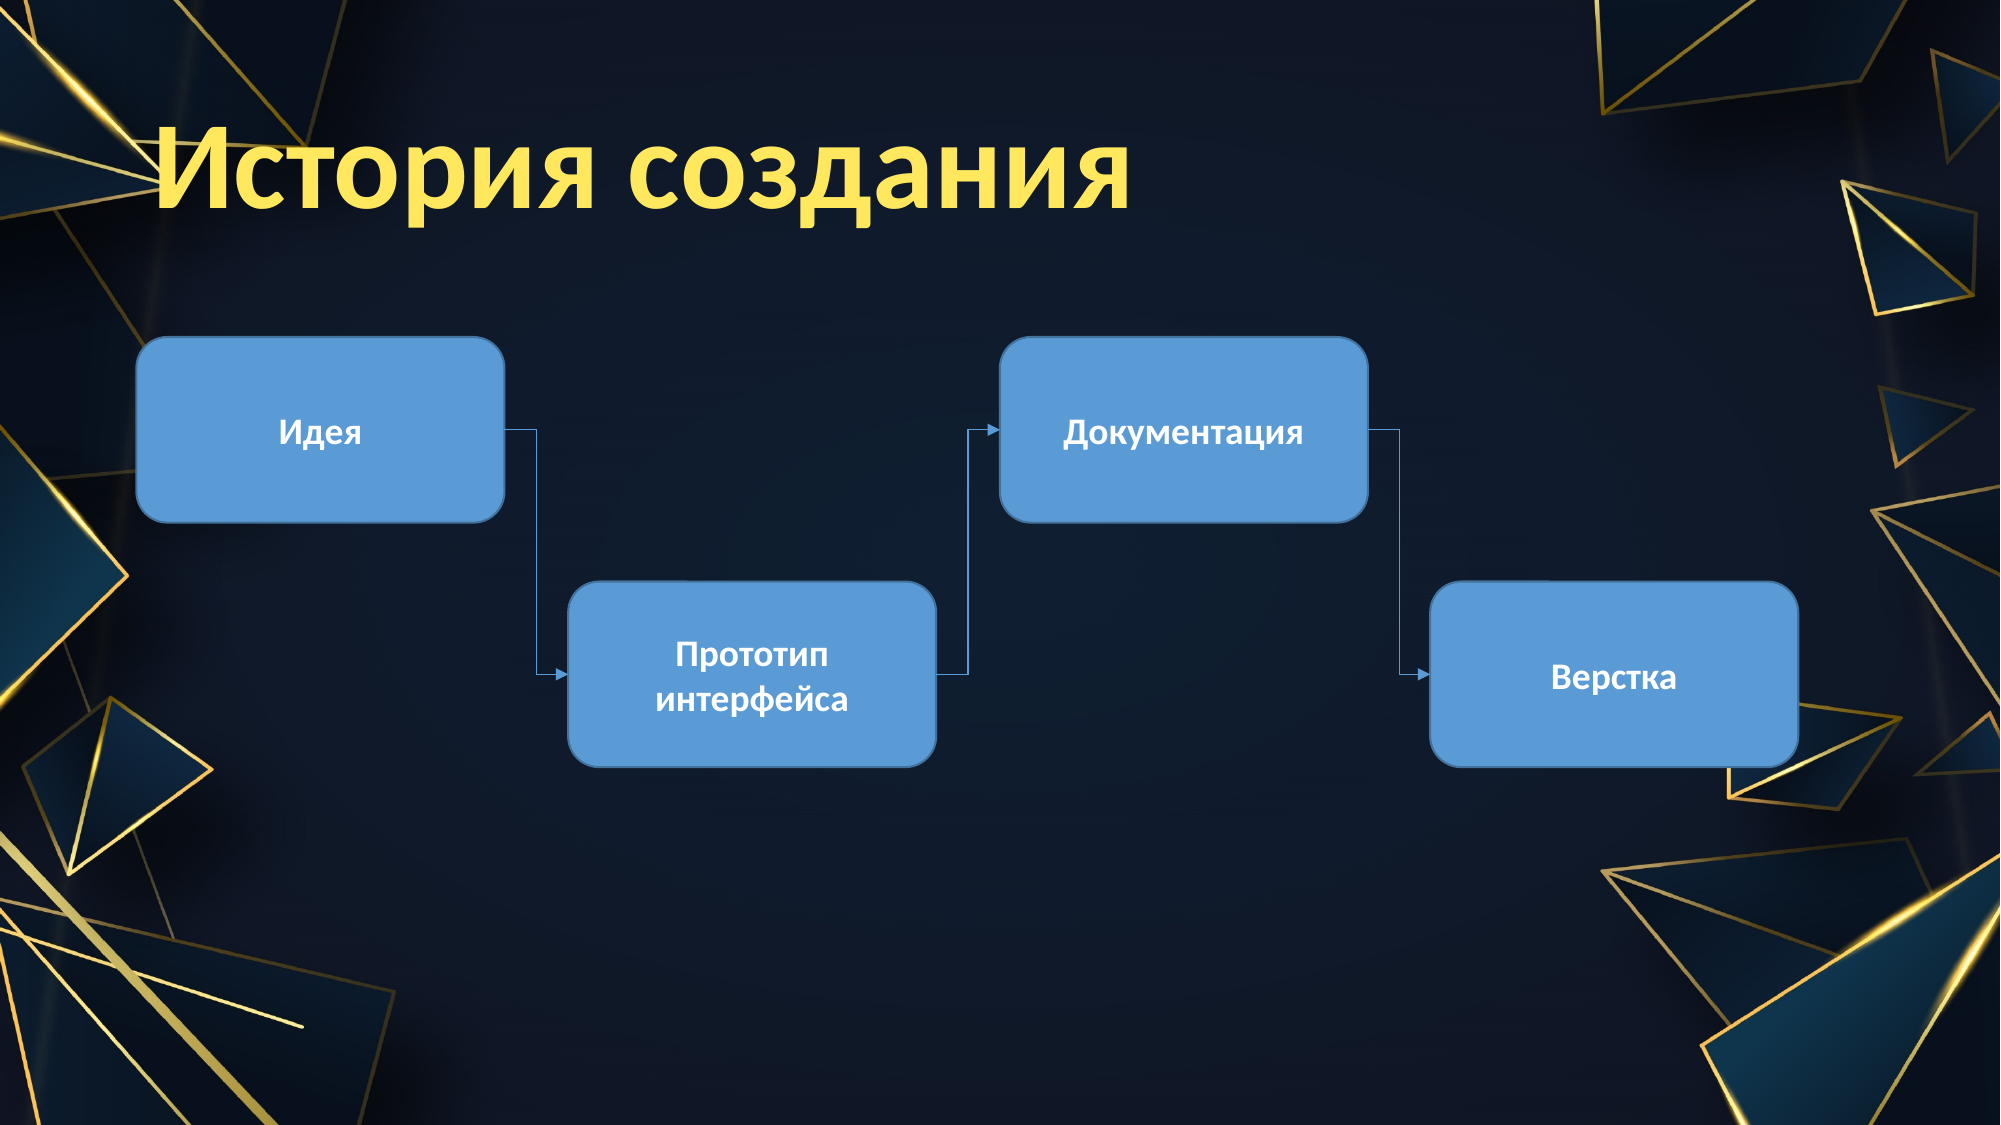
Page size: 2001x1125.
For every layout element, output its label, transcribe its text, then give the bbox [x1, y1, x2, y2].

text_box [1367, 429, 1431, 675]
text_box Верстка [1429, 580, 1800, 769]
text_box Идея [135, 335, 506, 524]
picture [0, 0, 2000, 1125]
title История создания [137, 59, 1863, 278]
text_box Документация [998, 335, 1369, 524]
text_box Прототип интерфейса [567, 580, 938, 769]
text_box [504, 429, 569, 675]
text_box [936, 429, 1000, 675]
